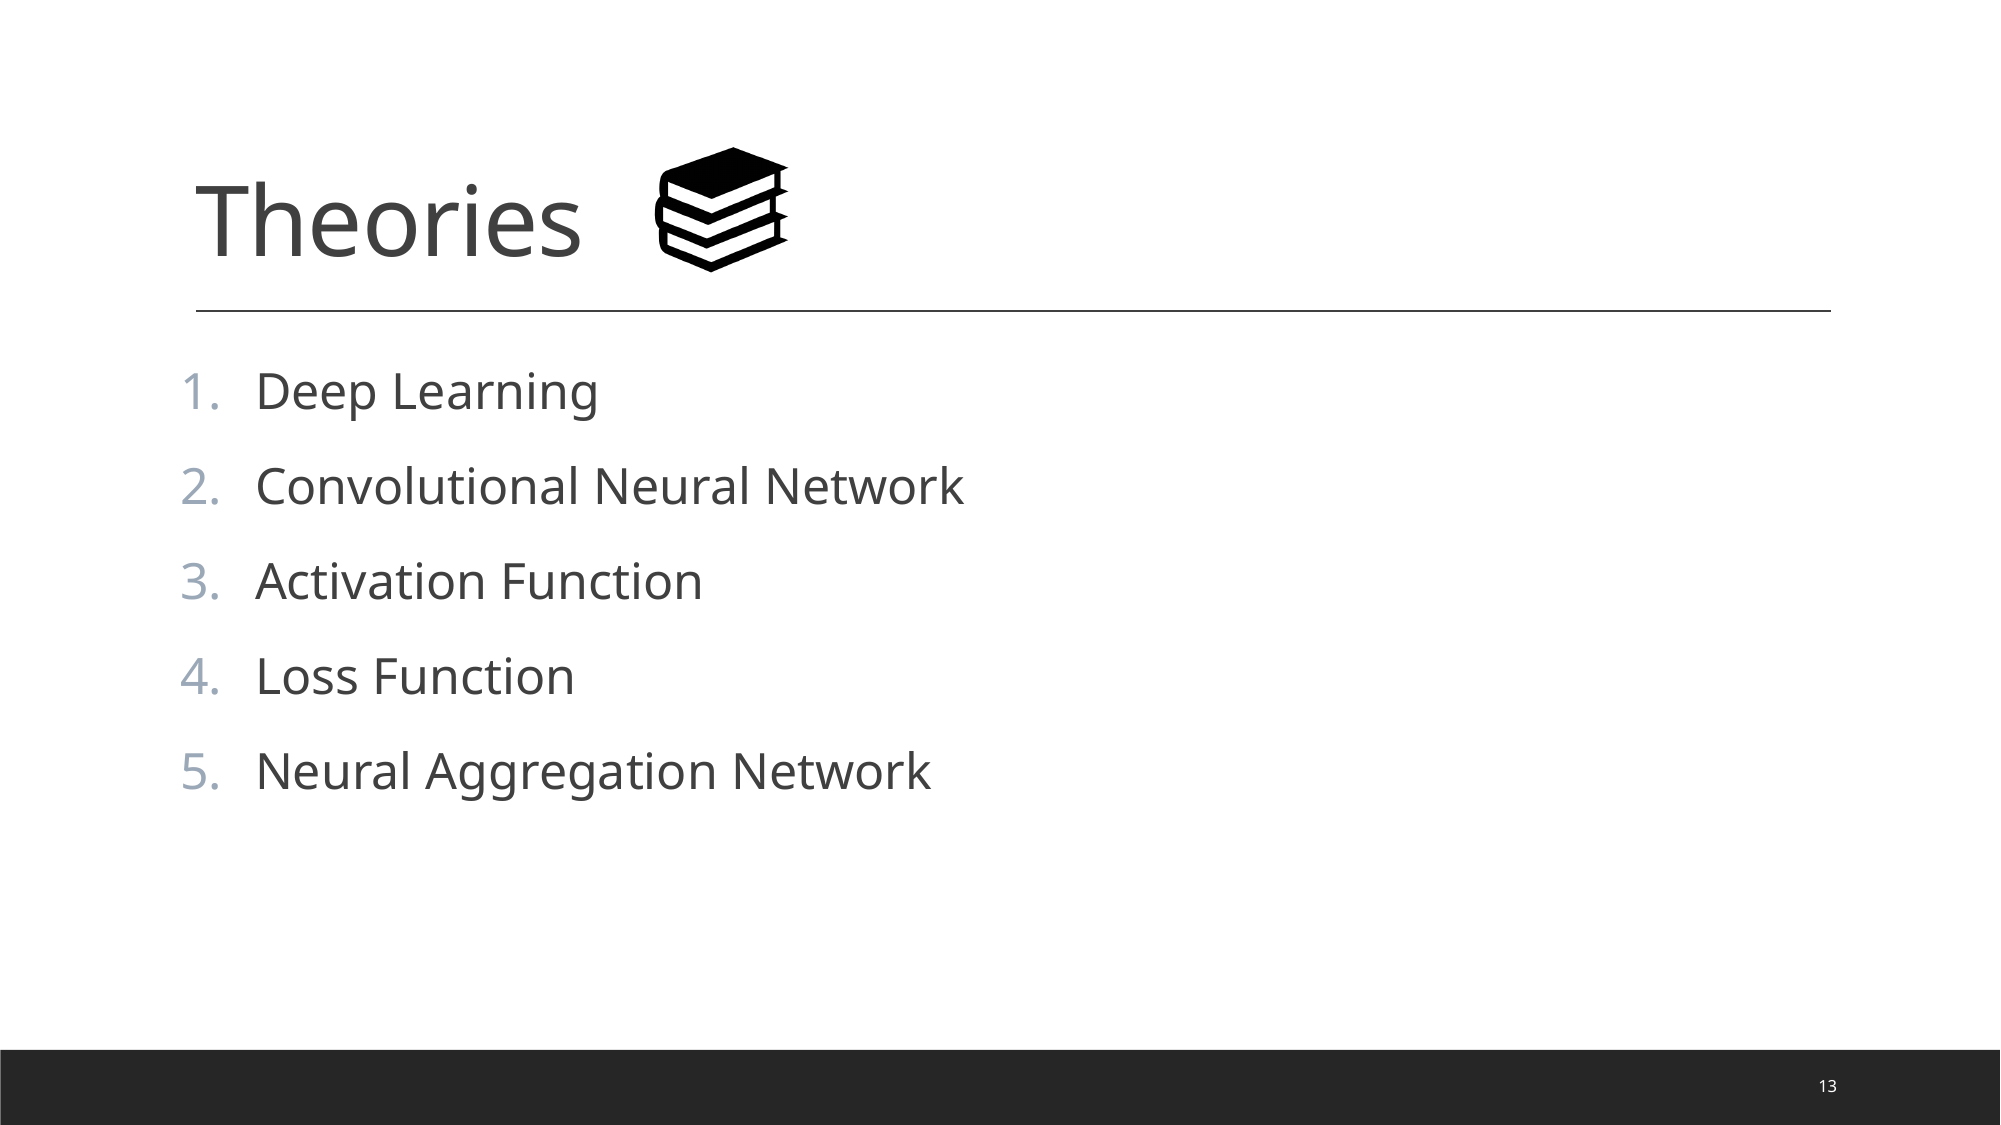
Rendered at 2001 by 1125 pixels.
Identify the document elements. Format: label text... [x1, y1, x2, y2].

list Deep Learning Convolutional Neural Network Activation Function Loss Function Neural Aggregation Network [180, 345, 1830, 963]
title Theories [180, 47, 1830, 285]
picture [645, 134, 797, 286]
slide_number 13 [1803, 1057, 1932, 1118]
